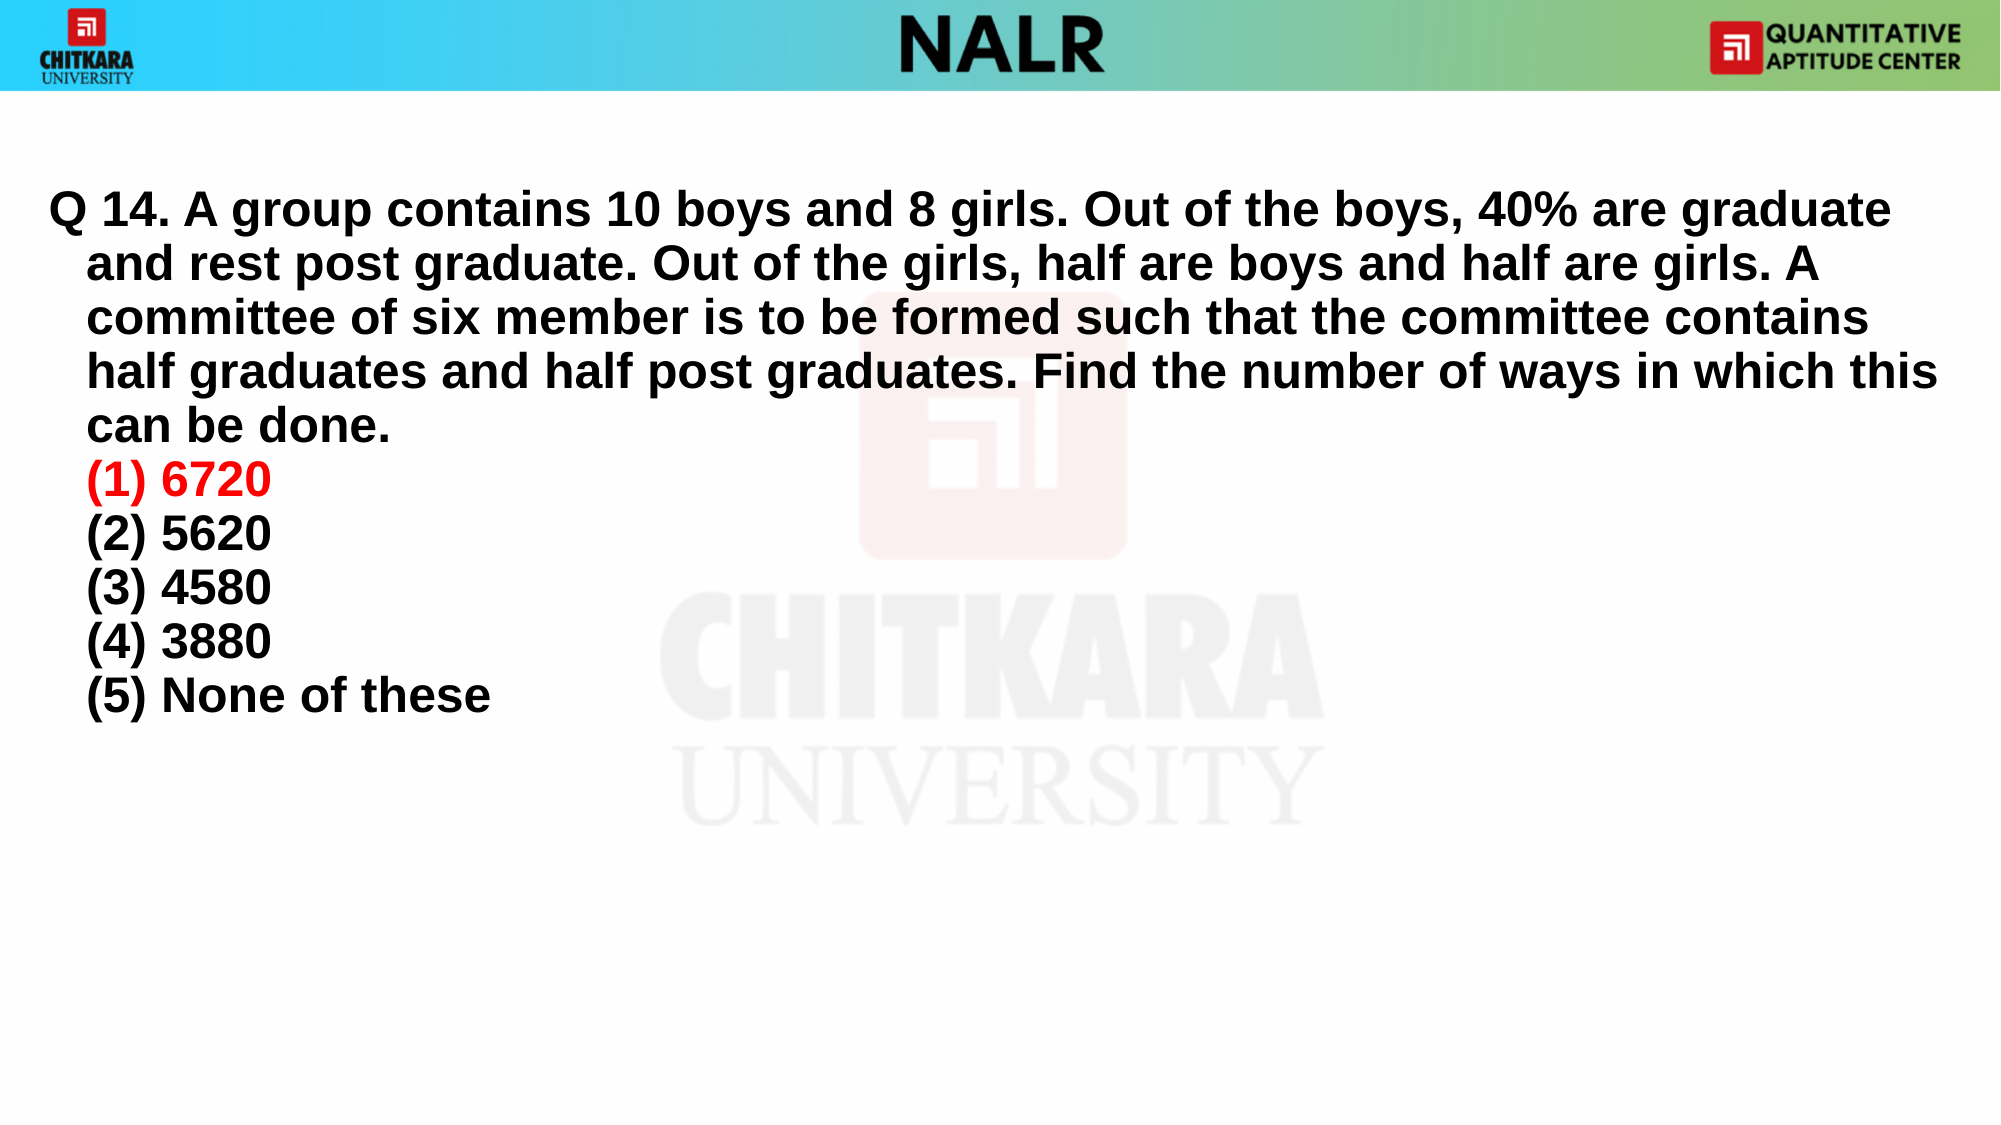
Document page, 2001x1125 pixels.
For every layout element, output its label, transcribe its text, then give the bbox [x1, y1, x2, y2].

picture [0, 0, 2001, 1125]
list Q 14. A group contains 10 boys and 8 girls. Out of the boys, 40% are graduate and rest post graduate. Out of the girls, half are boys and half are girls. A committee of six member is to be formed such that the committee contains half graduates and half post graduates. Find the number of ways in which this can be done. (1) 6720 (2) 5620 (3) 4580 (4) 3880 (5) None of these [33, 175, 1959, 1053]
